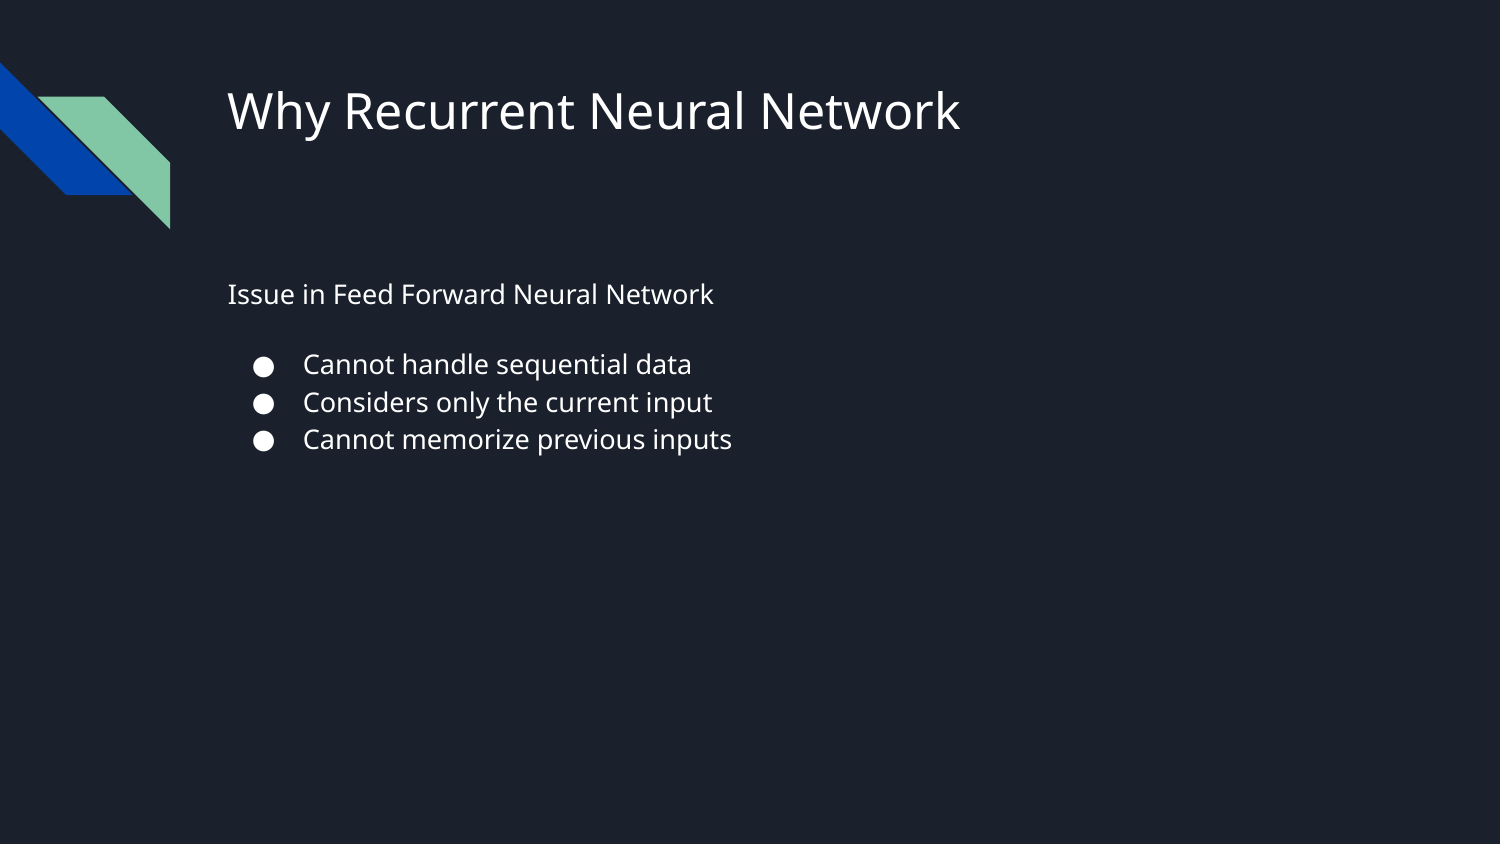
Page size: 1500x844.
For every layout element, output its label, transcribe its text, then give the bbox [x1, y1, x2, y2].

title Why Recurrent Neural Network [212, 64, 1368, 215]
list Issue in Feed Forward Neural Network Cannot handle sequential data Considers only the current input Cannot memorize previous inputs [212, 257, 1368, 735]
